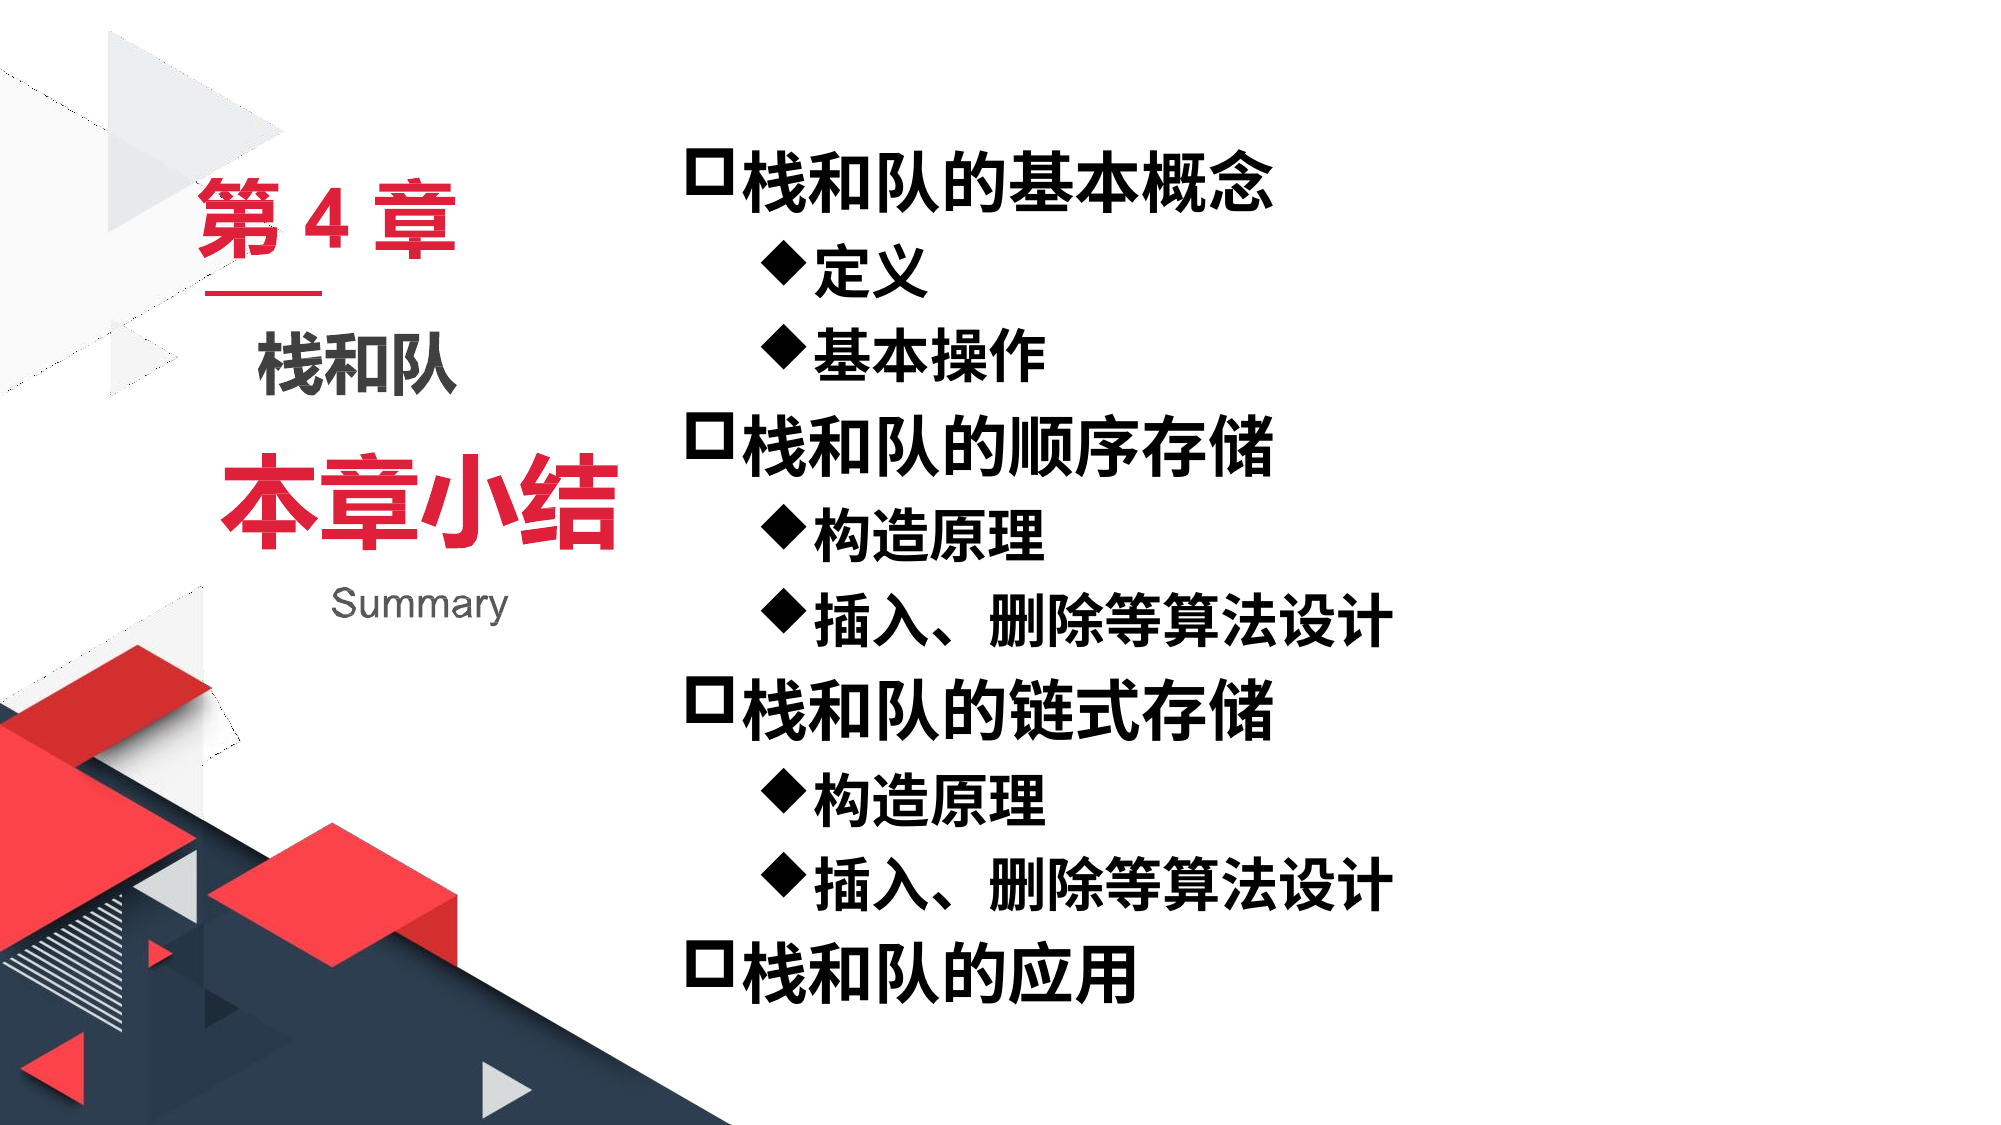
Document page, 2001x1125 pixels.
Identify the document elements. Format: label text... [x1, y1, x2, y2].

text_box [383, 595, 414, 618]
text_box 栈和队的基本概念 定义 基本操作 栈和队的顺序存储 构造原理 插入、删除等算法设计 栈和队的链式存储 构造原理 插入、删除等算法设计 栈和队的应用 [679, 120, 1401, 1013]
text_box [360, 595, 379, 618]
text_box [305, 187, 349, 248]
text_box [486, 475, 519, 527]
text_box [375, 177, 455, 205]
text_box [559, 507, 614, 550]
text_box [520, 525, 557, 545]
text_box [197, 178, 279, 259]
text_box [410, 331, 457, 396]
text_box [442, 454, 479, 549]
text_box [321, 452, 418, 486]
text_box [418, 595, 449, 618]
text_box [520, 452, 618, 524]
text_box [452, 595, 473, 618]
text_box [375, 208, 455, 259]
text_box [394, 333, 420, 396]
picture [0, 31, 733, 1125]
text_box [220, 453, 319, 550]
text_box [322, 489, 418, 551]
text_box [332, 587, 356, 618]
text_box [324, 332, 387, 396]
text_box [258, 331, 324, 396]
text_box [476, 595, 509, 627]
text_box [421, 475, 451, 527]
